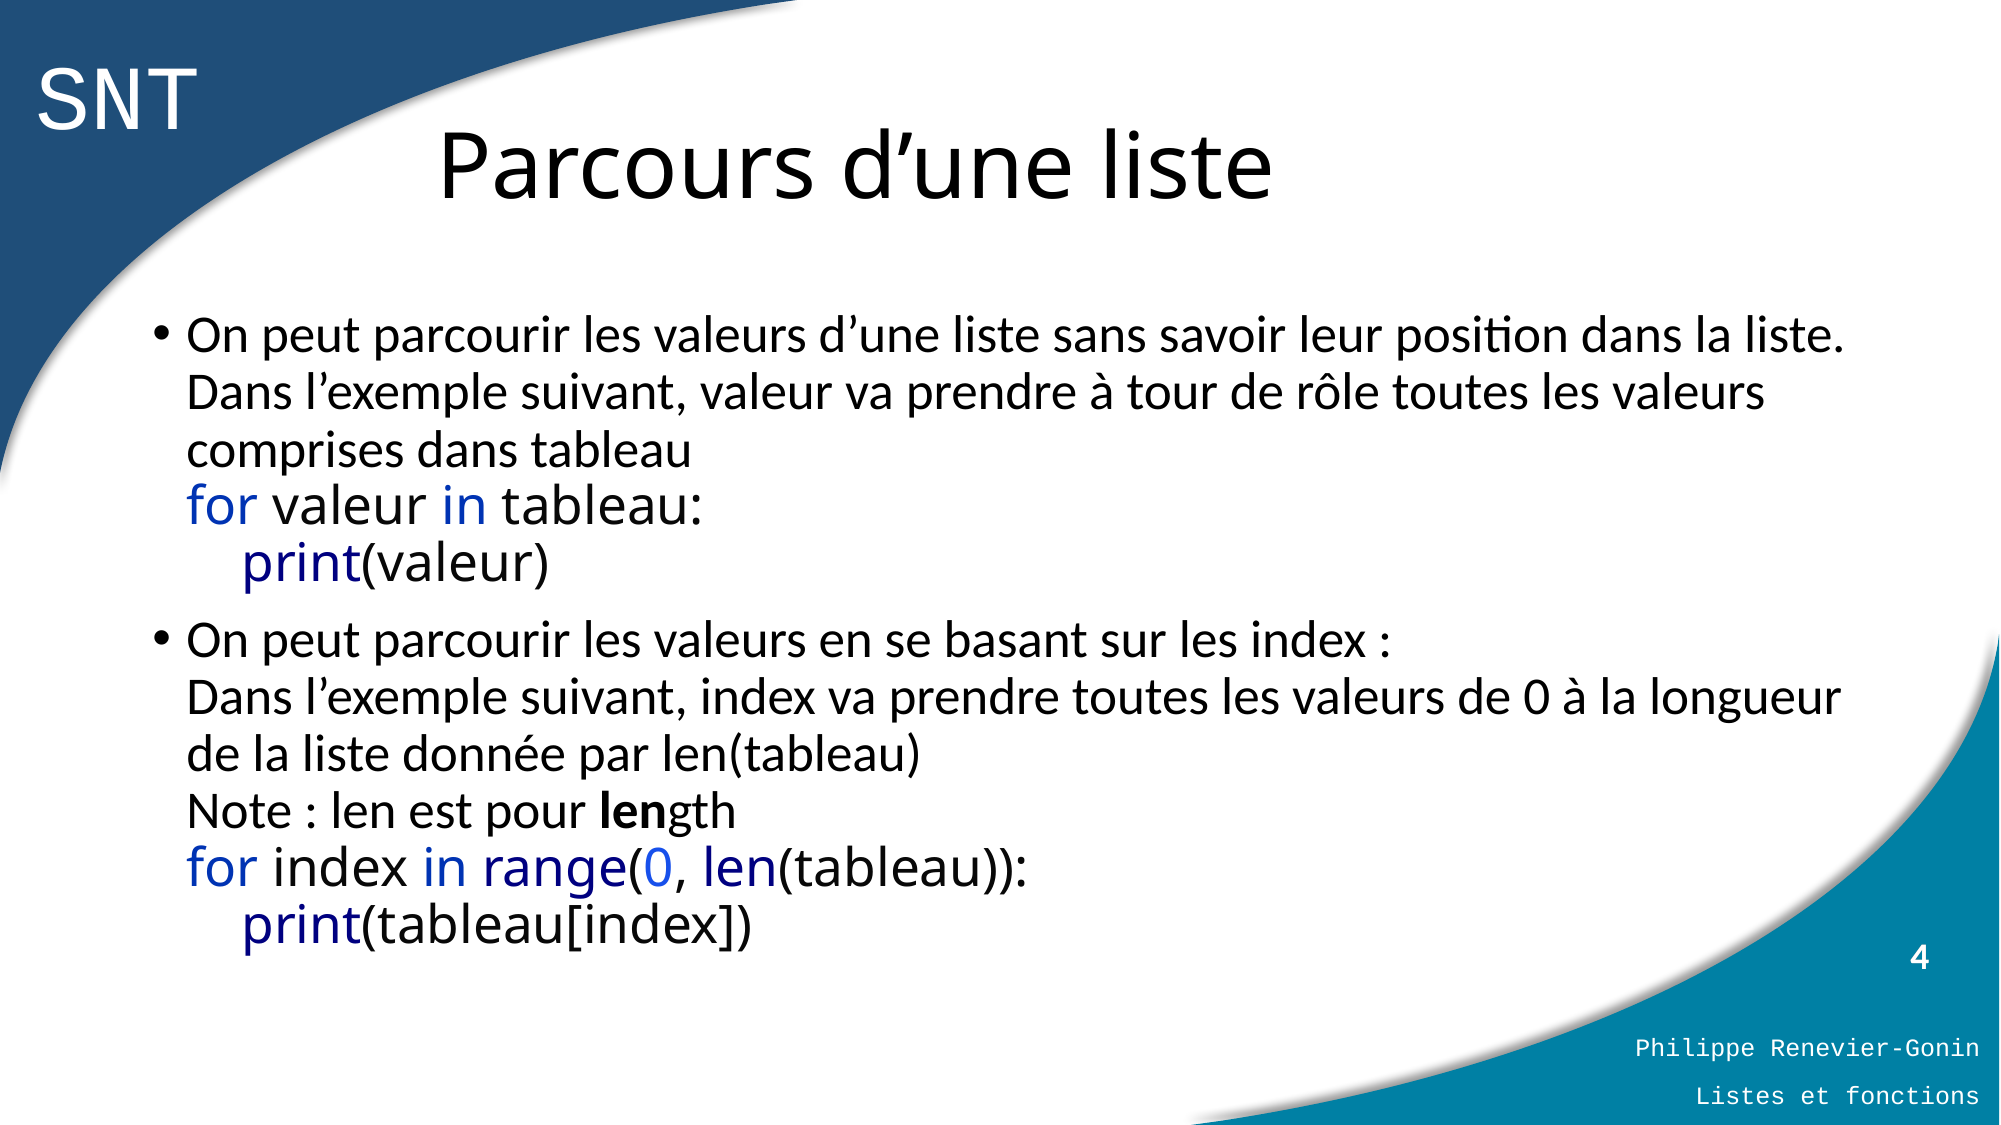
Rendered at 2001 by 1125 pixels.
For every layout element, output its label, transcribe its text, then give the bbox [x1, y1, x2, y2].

title Parcours d’une liste [421, 59, 1863, 278]
list On peut parcourir les valeurs d’une liste sans savoir leur position dans la liste. Dans l’exemple suivant, valeur va prendre à tour de rôle toutes les valeurs comprises dans tableau for valeur in tableau: print(valeur) On peut parcourir les valeurs en se basant sur les index : Dans l’exemple suivant, index va prendre toutes les valeurs de 0 à la longueur de la liste donnée par len(tableau) Note : len est pour length for index in range(0, len(tableau)): print(tableau[index]) [137, 299, 1863, 1014]
